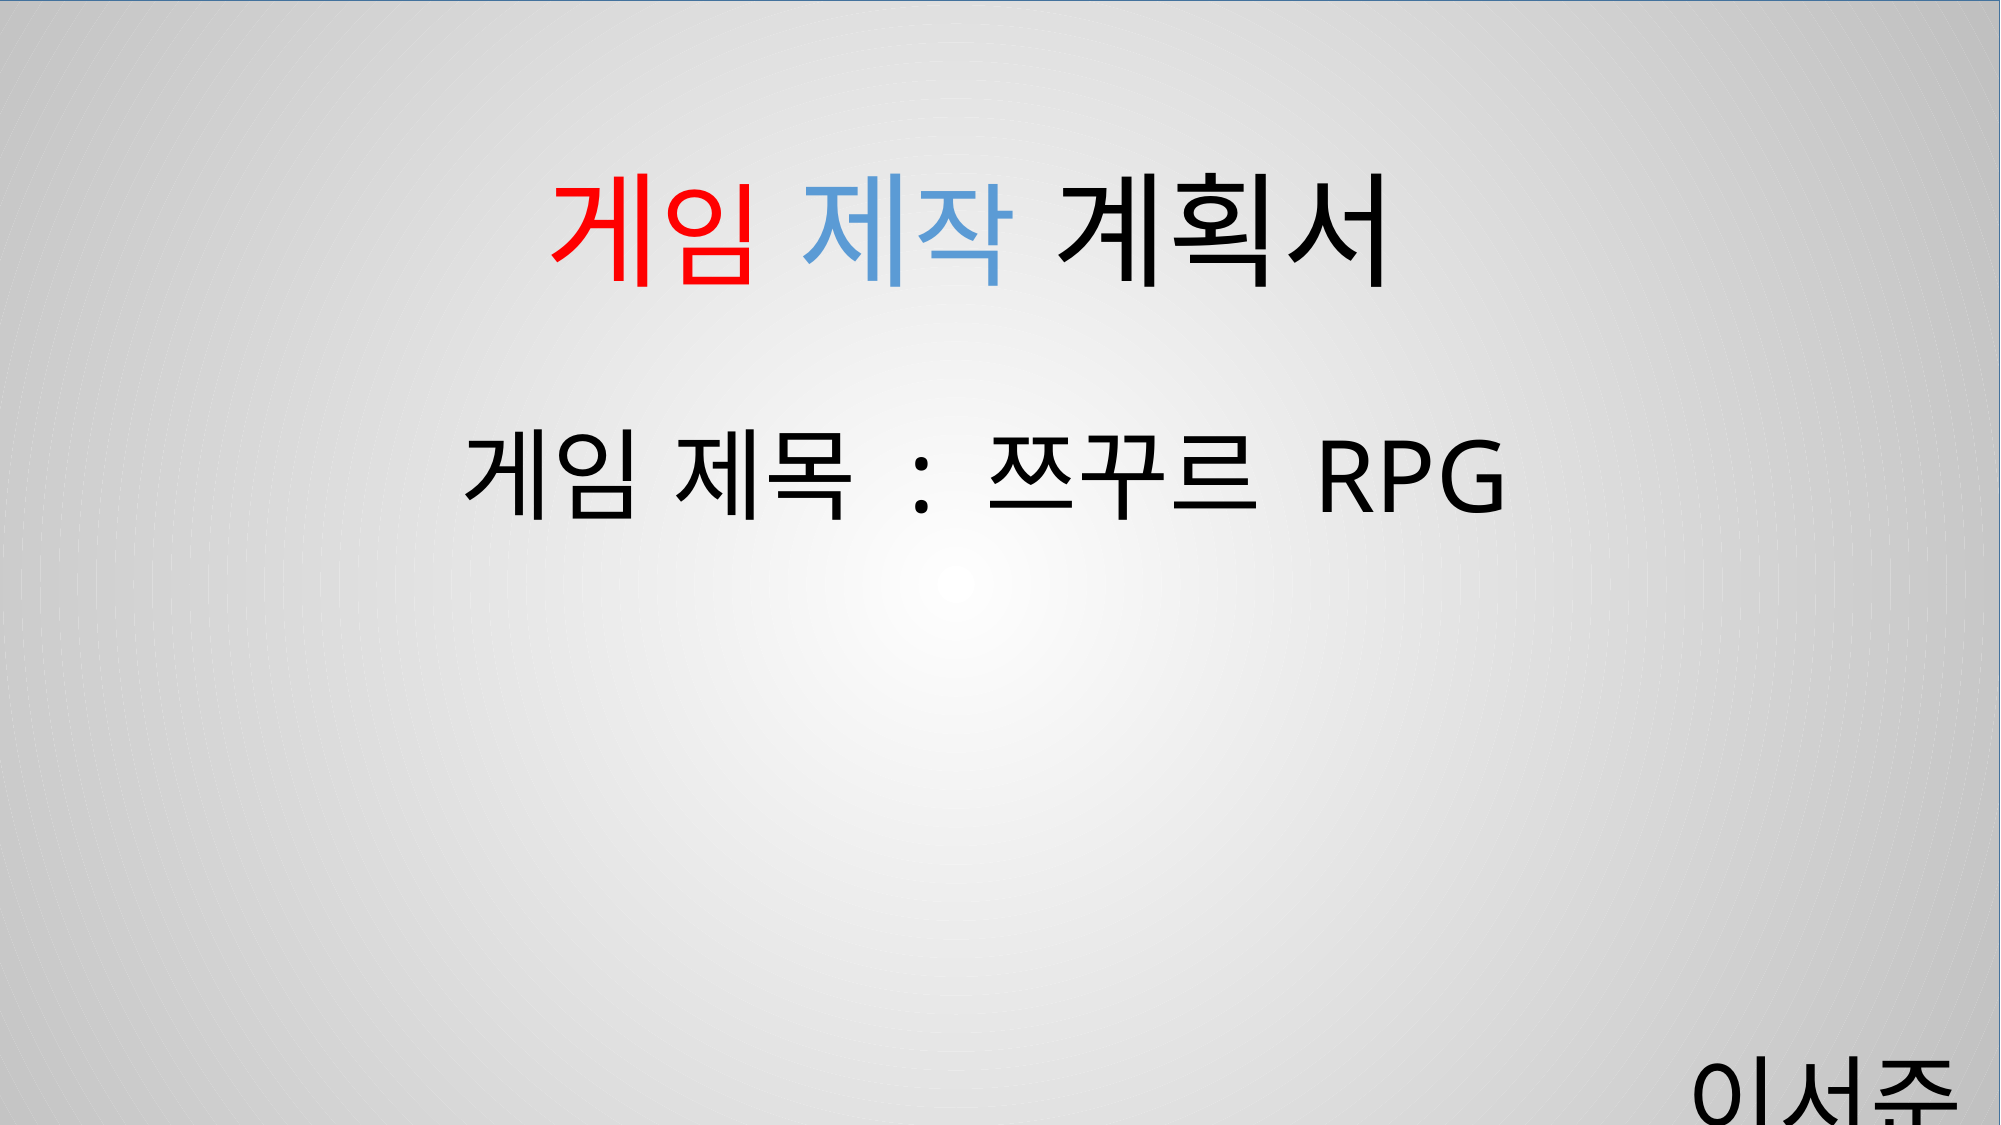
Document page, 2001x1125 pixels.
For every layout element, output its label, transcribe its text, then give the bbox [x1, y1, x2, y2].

text_box [0, 0, 2000, 1125]
title 게임 제작 계획서 [220, 112, 1721, 313]
text_box 이서준 [1661, 968, 1988, 1125]
text_box 게임 제목 : 쯔꾸르 RPG [234, 342, 1735, 543]
